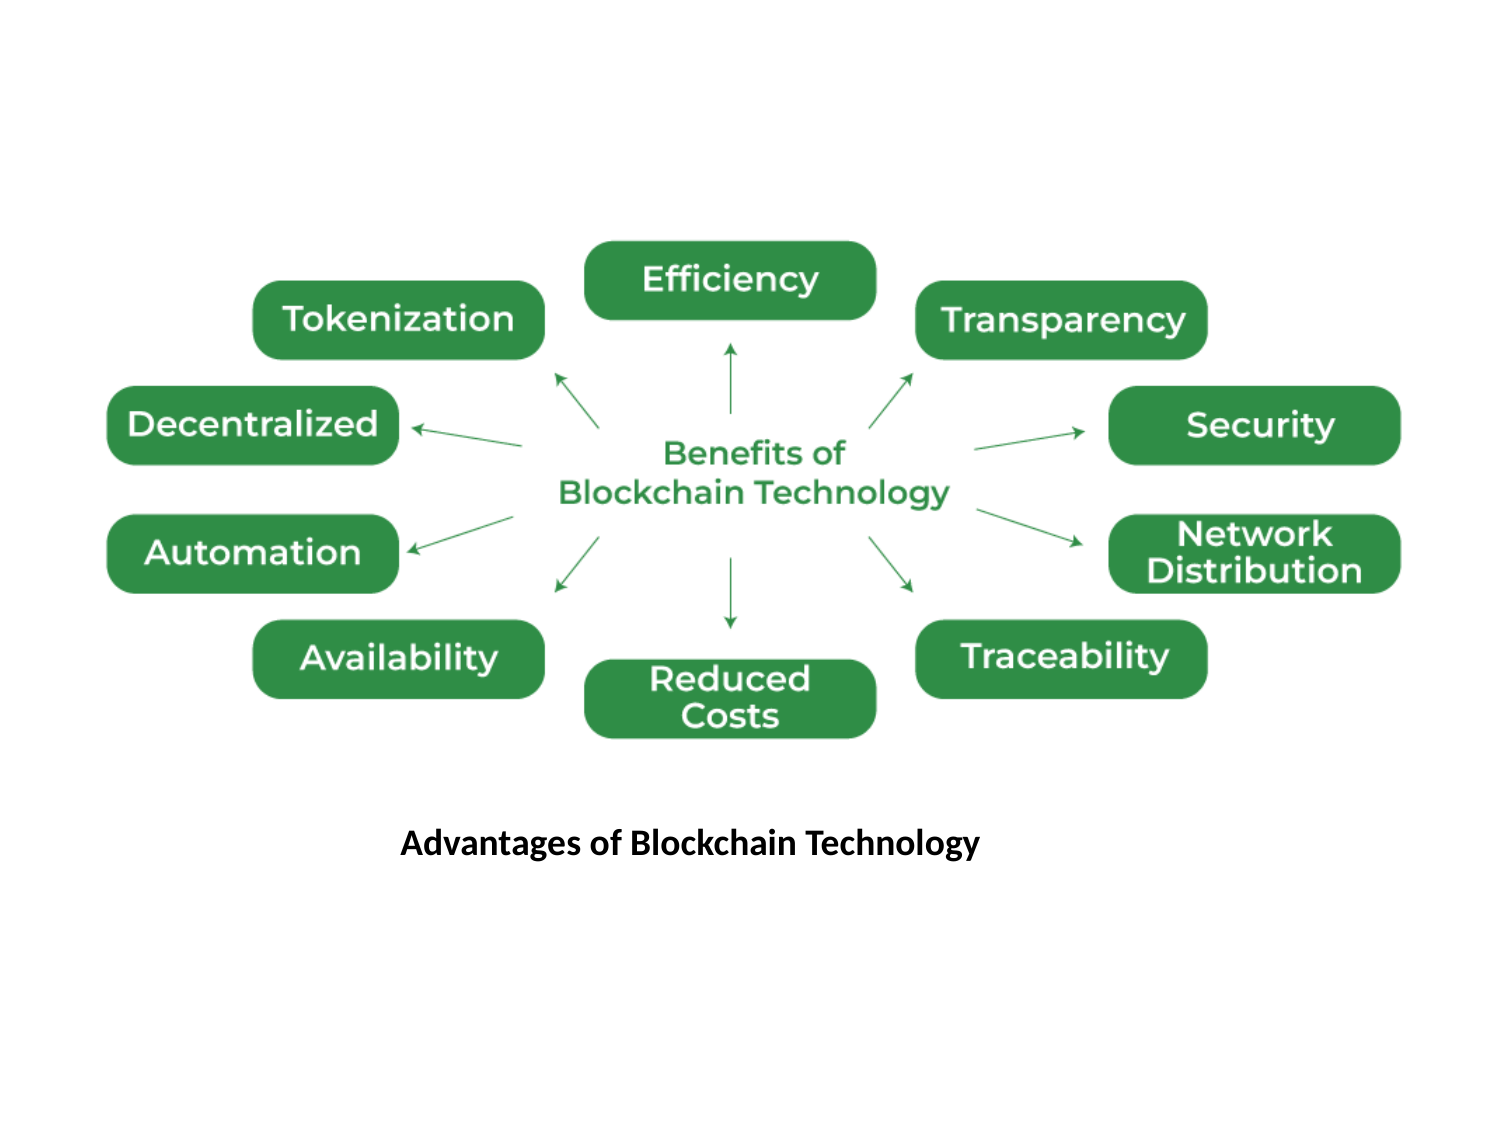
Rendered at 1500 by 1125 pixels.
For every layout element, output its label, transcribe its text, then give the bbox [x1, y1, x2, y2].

text_box Advantages of Blockchain Technology [385, 829, 997, 871]
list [52, 160, 1455, 820]
